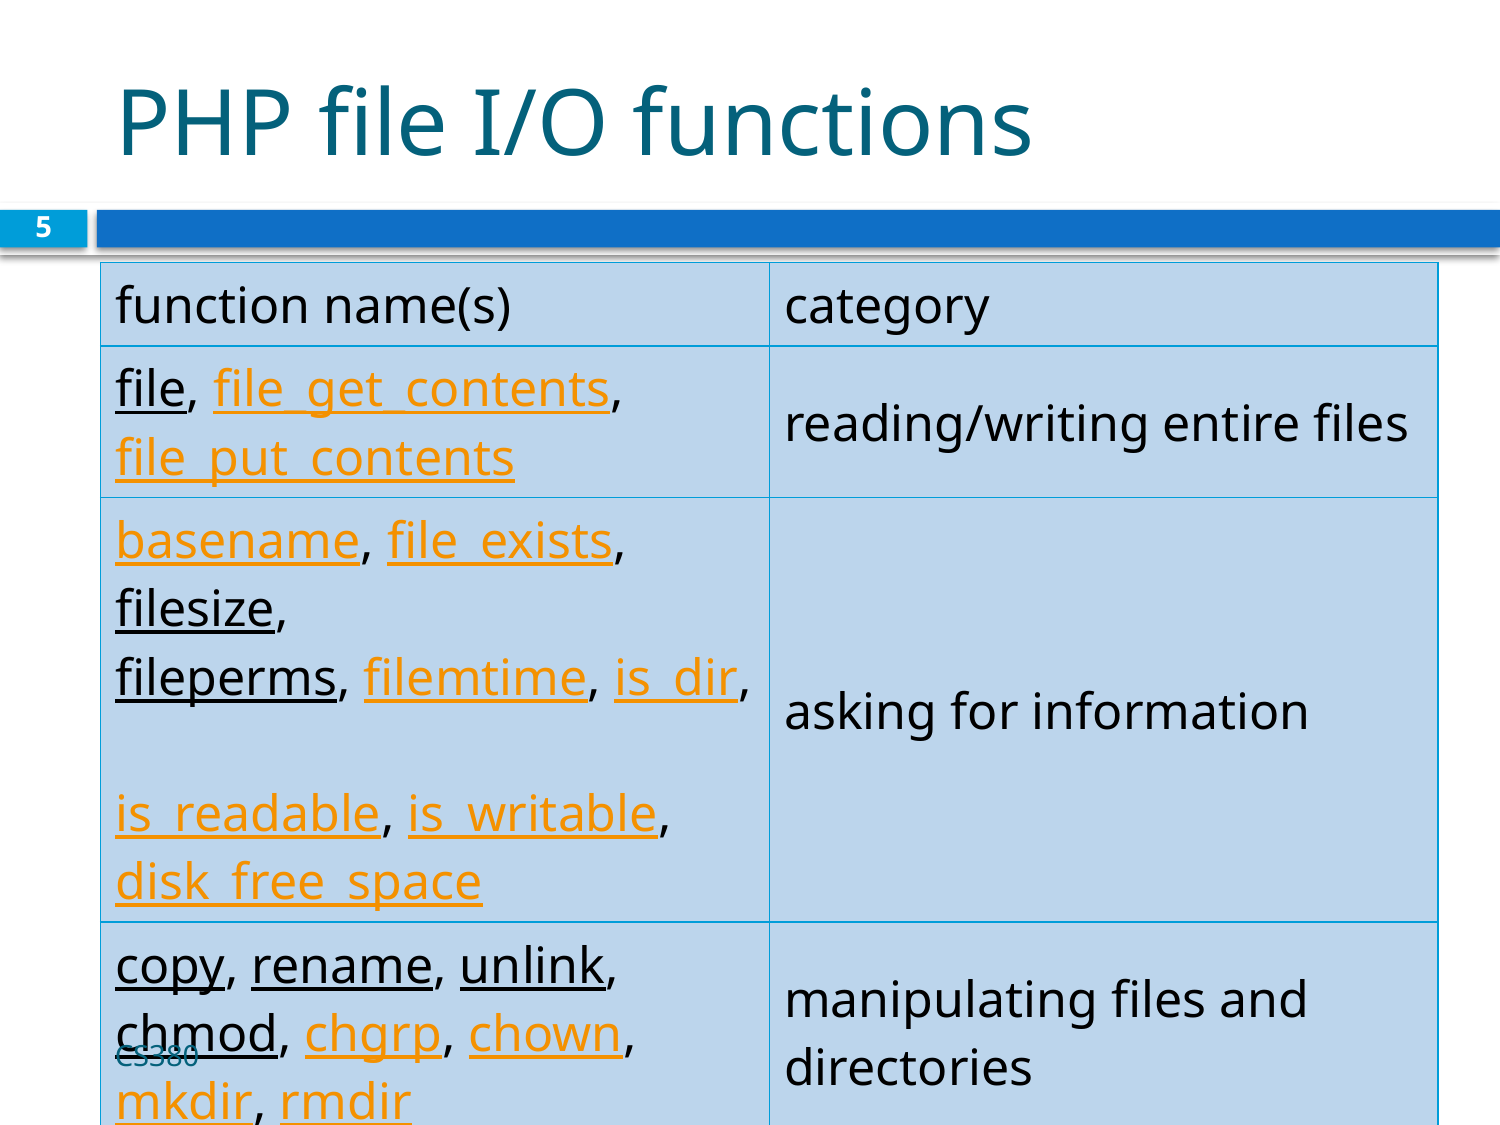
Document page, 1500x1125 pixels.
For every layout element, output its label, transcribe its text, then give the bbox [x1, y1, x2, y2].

table_cell copy, rename, unlink, chmod, chgrp, chown, mkdir, rmdir [101, 923, 769, 1025]
table_cell basename, file_exists, filesize, fileperms, filemtime, is_dir, is_readable, is_writable, disk_free_space [101, 498, 769, 921]
title PHP file I/O functions [100, 37, 1439, 201]
table_cell asking for information [770, 498, 1437, 921]
table_header function name(s) [101, 263, 769, 345]
table_cell file, file_get_contents, file_put_contents [101, 347, 769, 497]
table_header category [770, 263, 1437, 345]
table_cell copy, rename, unlink, chmod, chgrp, chown, mkdir, rmdir [101, 1085, 769, 1125]
slide_number 5 [0, 208, 88, 249]
footer CS380 [99, 1025, 990, 1085]
table_cell manipulating files and directories [770, 923, 1437, 1125]
table_cell reading/writing entire files [770, 347, 1437, 497]
